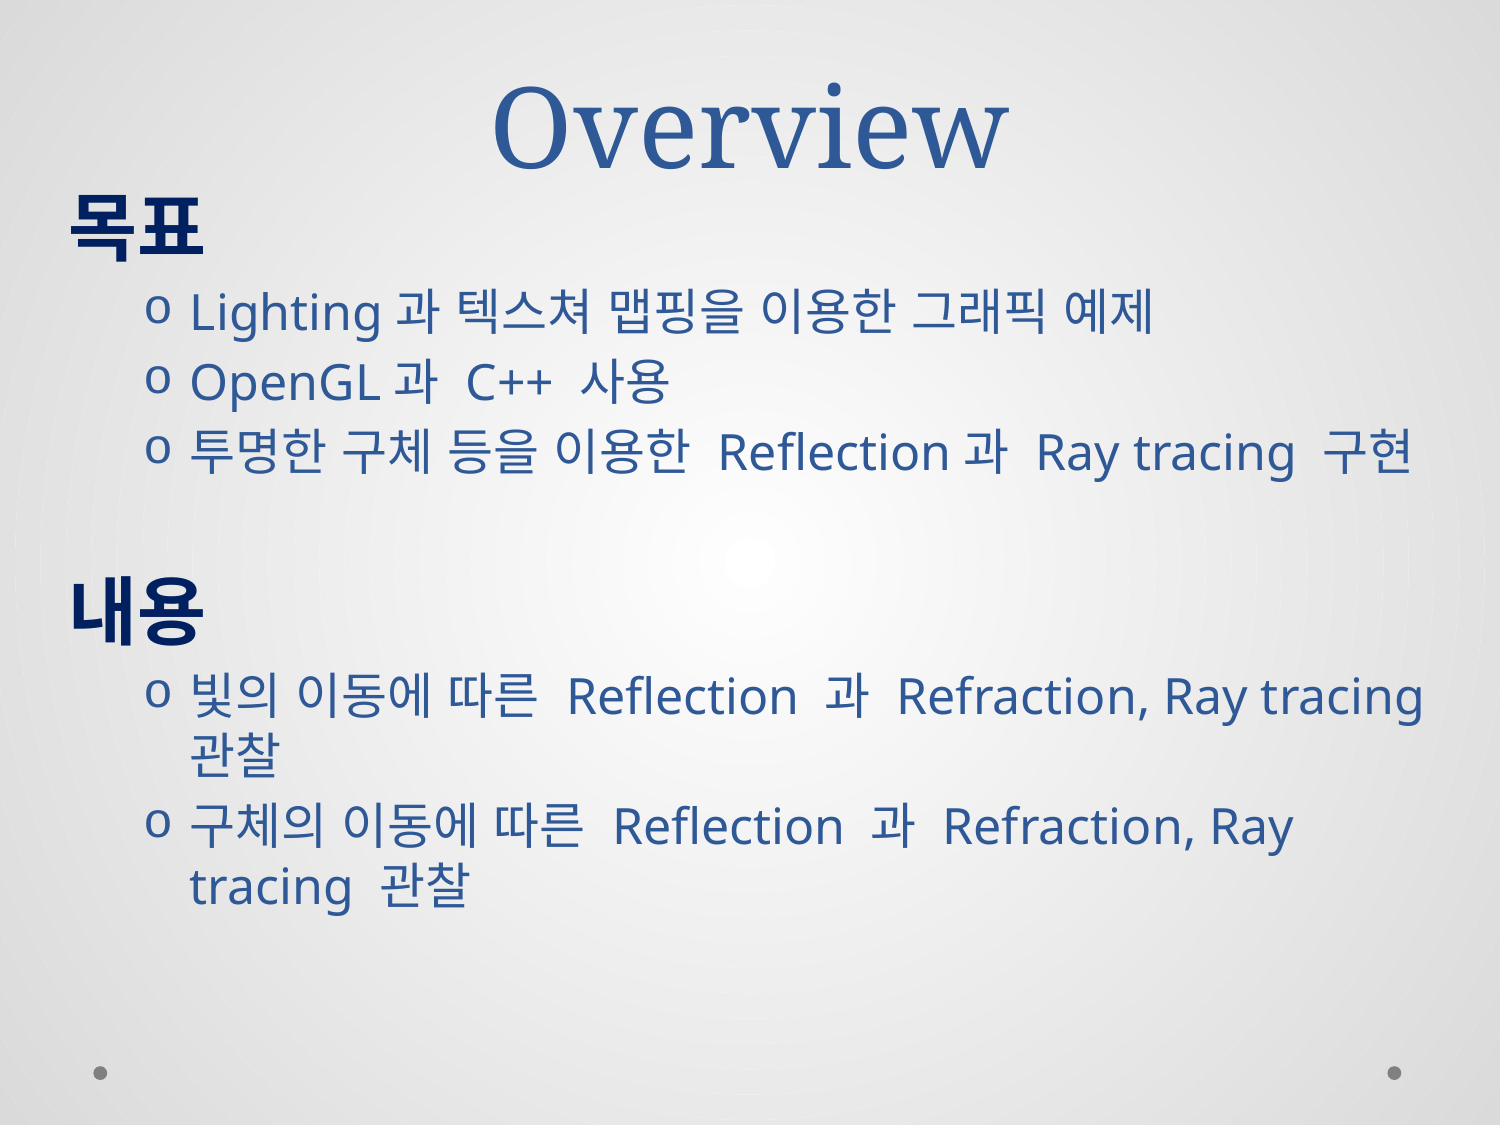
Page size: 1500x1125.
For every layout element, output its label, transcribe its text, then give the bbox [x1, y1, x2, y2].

title Overview [75, 0, 1425, 172]
list 목표 Lighting과 텍스쳐 맵핑을 이용한 그래픽 예제 OpenGL과 C++ 사용 투명한 구체 등을 이용한 Reflection과 Ray tracing 구현 내용 빛의 이동에 따른 Reflection 과 Refraction, Ray tracing 관찰 구체의 이동에 따른 Reflection 과 Refraction, Ray tracing 관찰 [53, 172, 1449, 916]
